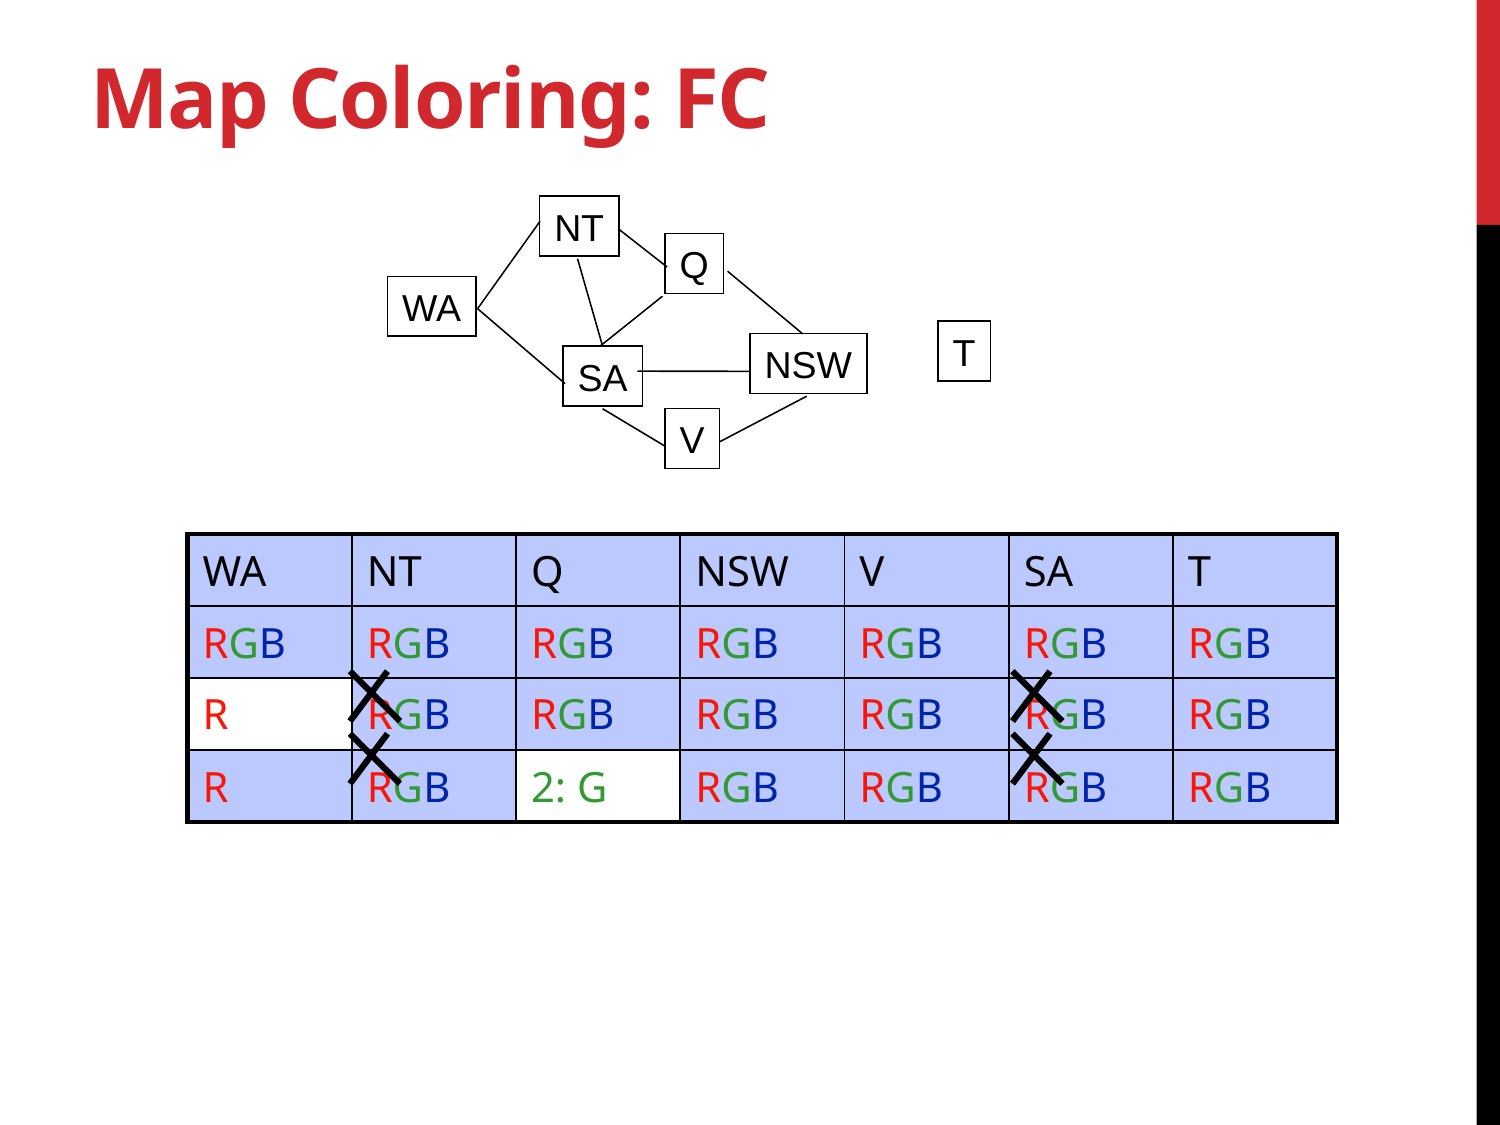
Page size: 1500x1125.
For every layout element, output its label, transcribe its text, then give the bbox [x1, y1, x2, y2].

table_cell RGB [845, 751, 1008, 820]
table_header WA [190, 536, 351, 605]
table_cell RGB [845, 607, 1008, 677]
table_header SA [1010, 536, 1172, 605]
table_cell RGB [353, 751, 515, 820]
table_header NT [353, 536, 515, 605]
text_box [349, 733, 401, 785]
table_cell 2: G [517, 751, 679, 820]
table_cell RGB [190, 607, 351, 677]
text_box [1011, 733, 1063, 785]
table_cell RGB [1010, 721, 1016, 735]
table_header NSW [681, 536, 844, 605]
table_cell RGB [845, 679, 1008, 749]
table_header T [1174, 536, 1335, 605]
table_cell RGB [681, 679, 844, 749]
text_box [1011, 670, 1063, 722]
table_cell R [190, 751, 351, 820]
table_cell RGB [1174, 751, 1335, 820]
title Map Coloring: FC [75, 25, 1025, 154]
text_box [386, 195, 992, 471]
table_cell RGB [353, 607, 515, 677]
table_header Q [517, 536, 679, 605]
table_cell RGB [1174, 679, 1335, 749]
table_cell RGB [405, 679, 515, 749]
table_header V [845, 536, 1008, 605]
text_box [349, 670, 401, 722]
table_cell RGB [1010, 607, 1172, 677]
table_cell RGB [681, 607, 844, 677]
table_cell RGB [1067, 679, 1172, 749]
table_cell RGB [517, 679, 679, 749]
table_cell RGB [517, 607, 679, 677]
table_cell R [190, 679, 351, 749]
table_cell RGB [1174, 607, 1335, 677]
table_cell RGB [1010, 751, 1172, 820]
table_cell RGB [681, 751, 844, 820]
